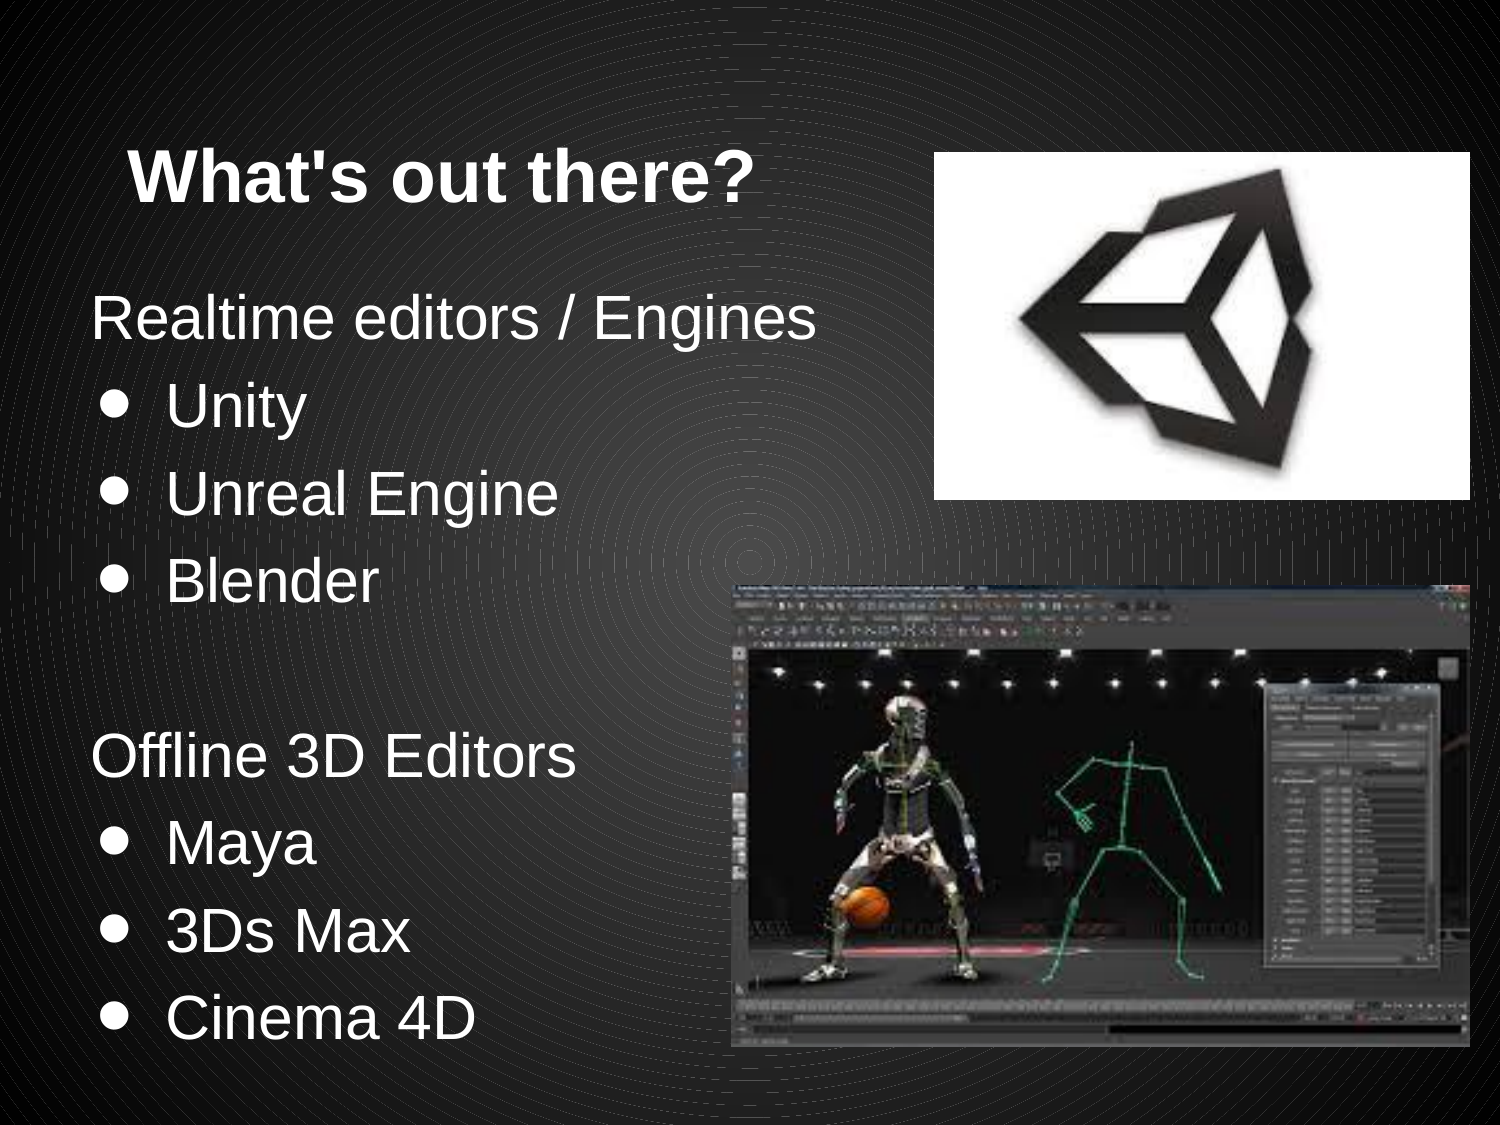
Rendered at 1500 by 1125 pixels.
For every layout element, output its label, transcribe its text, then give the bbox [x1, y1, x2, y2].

list Realtime editors / Engines Unity Unreal Engine Blender Offline 3D Editors Maya 3Ds Max Cinema 4D [75, 262, 1425, 1078]
picture [934, 152, 1470, 501]
picture [731, 585, 1470, 1047]
title What's out there? [75, 45, 1425, 233]
